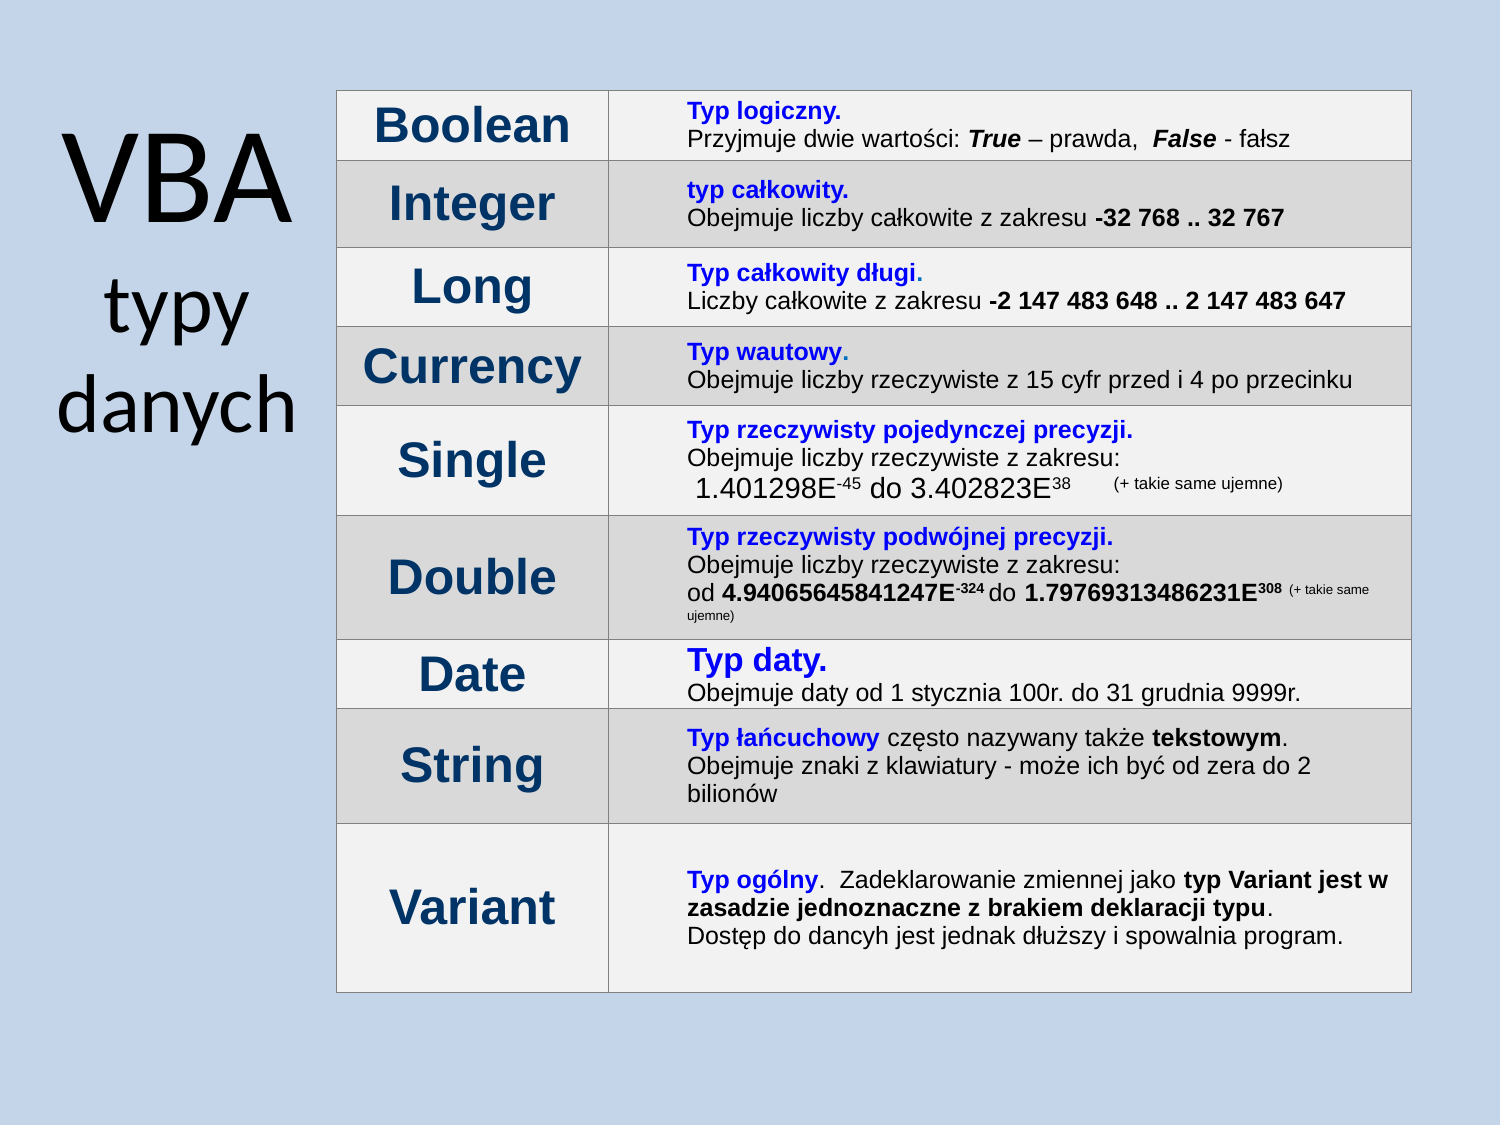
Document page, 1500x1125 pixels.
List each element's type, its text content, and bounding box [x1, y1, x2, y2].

table_cell Typ daty. Obejmuje daty od 1 stycznia 100r. do 31 grudnia 9999r. [609, 640, 1411, 708]
table_cell Integer [337, 161, 608, 247]
table_cell String [337, 709, 608, 823]
table_cell Typ całkowity długi. Liczby całkowite z zakresu -2 147 483 648 .. 2 147 483 647 [609, 248, 1411, 326]
title VBA typy danych [29, 30, 325, 504]
table_cell Typ ogólny. Zadeklarowanie zmiennej jako typ Variant jest w zasadzie jednoznaczne z brakiem deklaracji typu. Dostęp do dancyh jest jednak dłuższy i spowalnia program. [609, 824, 1411, 992]
table_cell Typ wautowy. Obejmuje liczby rzeczywiste z 15 cyfr przed i 4 po przecinku [609, 327, 1411, 405]
table_header Typ logiczny. Przyjmuje dwie wartości: True – prawda, False - fałsz [609, 91, 1411, 160]
table_cell Single [337, 406, 608, 515]
table_cell Double [337, 516, 608, 639]
table_header Boolean [337, 91, 608, 160]
table_cell Typ rzeczywisty pojedynczej precyzji. Obejmuje liczby rzeczywiste z zakresu: 1.401298E-45 do 3.402823E38 (+ takie same ujemne) [609, 406, 1411, 515]
table_cell Date [337, 640, 608, 708]
table_cell Typ rzeczywisty podwójnej precyzji. Obejmuje liczby rzeczywiste z zakresu: od 4.94065645841247E-324 do 1.79769313486231E308 (+ takie same ujemne) [609, 516, 1411, 639]
table_cell Long [337, 248, 608, 326]
table_cell Typ łańcuchowy często nazywany także tekstowym. Obejmuje znaki z klawiatury - może ich być od zera do 2 bilionów [609, 709, 1411, 823]
table_cell Variant [337, 824, 608, 992]
table_cell Currency [337, 327, 608, 405]
table_cell typ całkowity. Obejmuje liczby całkowite z zakresu -32 768 .. 32 767 [609, 161, 1411, 247]
